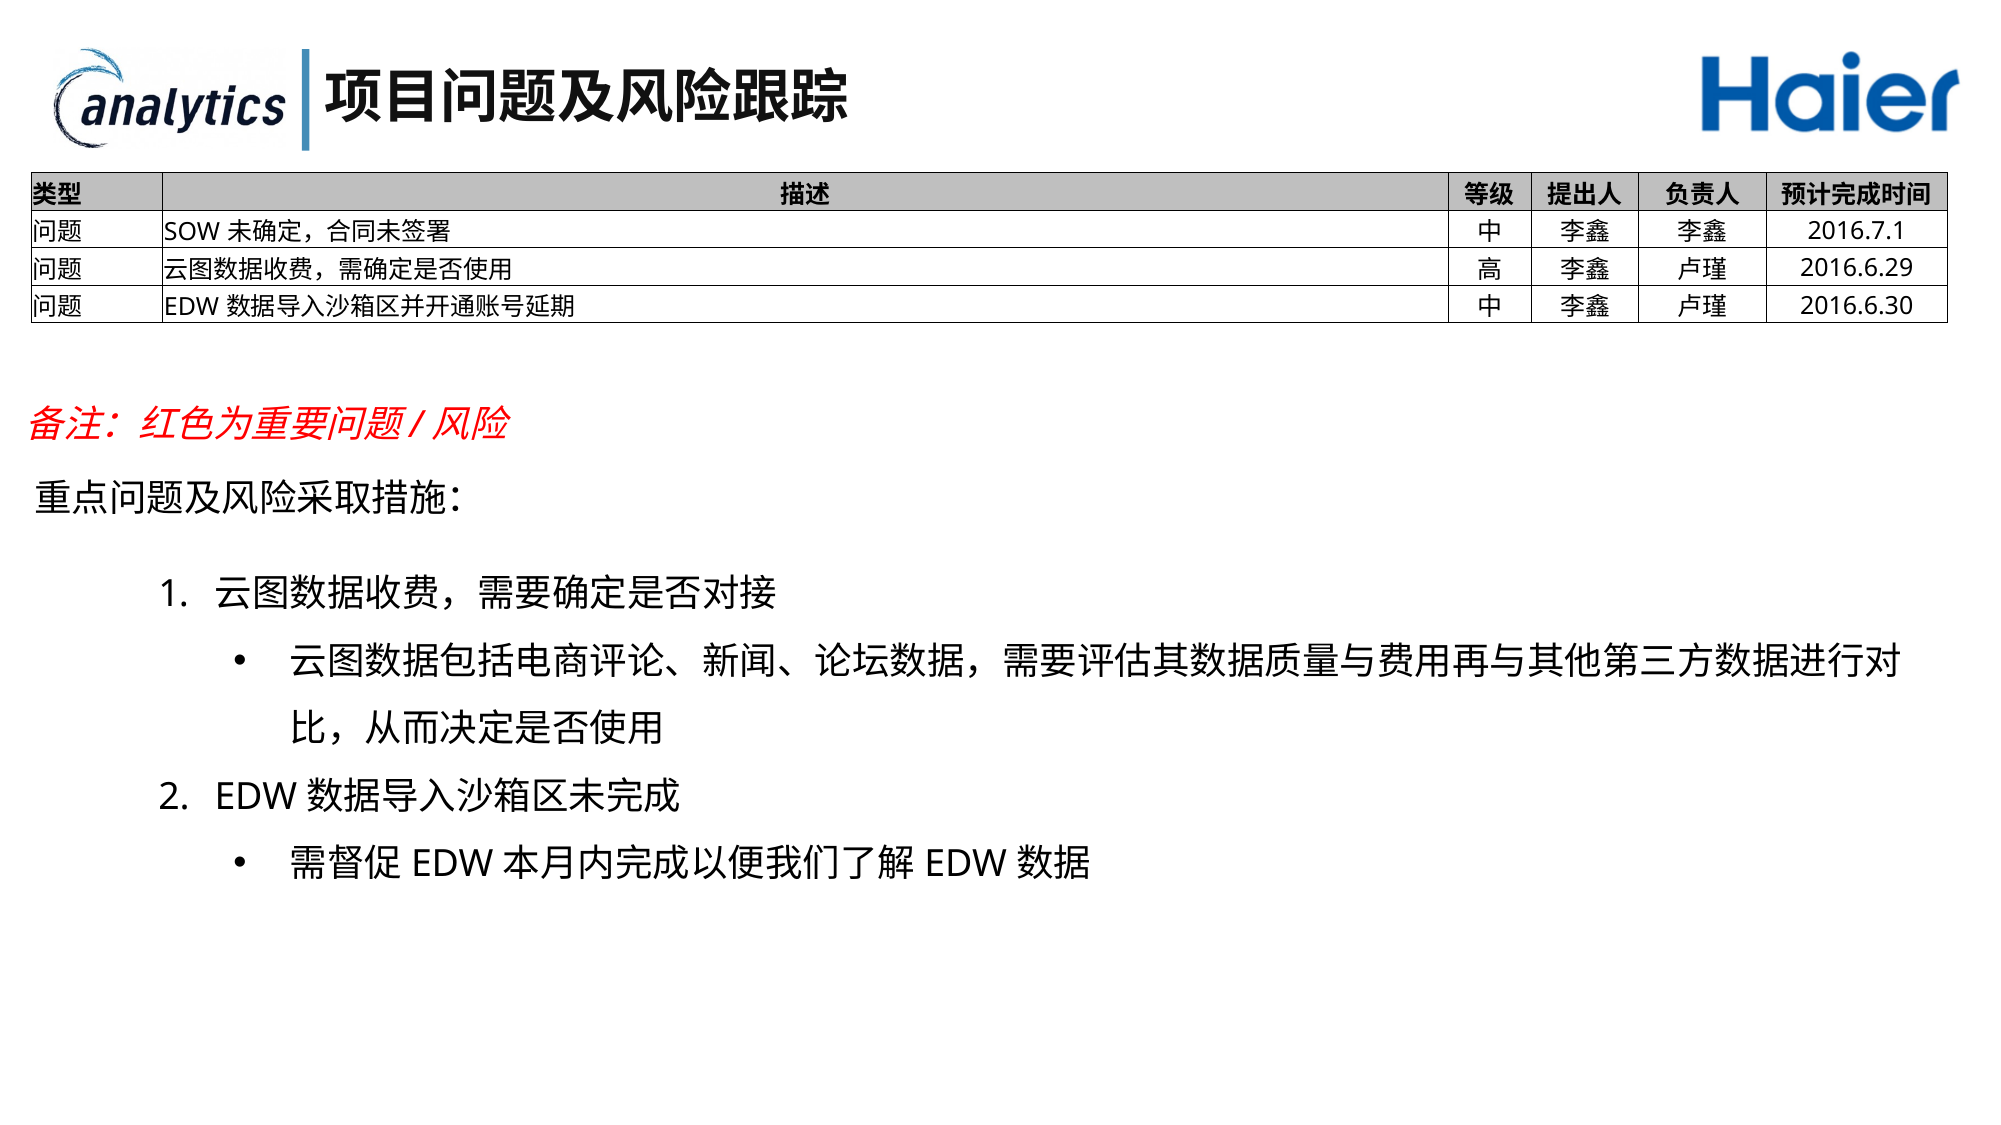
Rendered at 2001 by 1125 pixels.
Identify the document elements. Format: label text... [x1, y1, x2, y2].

table_cell 李鑫 [1639, 211, 1766, 247]
table_cell 卢瑾 [1639, 286, 1766, 322]
table_cell 高 [1449, 248, 1531, 285]
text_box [16, 392, 1935, 964]
table_cell 云图数据收费，需确定是否使用 [163, 248, 1448, 285]
picture [53, 47, 286, 149]
table_cell 问题 [32, 211, 162, 247]
table_cell SOW未确定，合同未签署 [163, 211, 1448, 247]
table_cell 李鑫 [1532, 248, 1638, 285]
table_cell 李鑫 [1532, 211, 1638, 247]
table_cell 卢瑾 [1639, 248, 1766, 285]
table_cell 李鑫 [1532, 286, 1638, 322]
table_header 负责人 [1639, 173, 1766, 210]
table_cell 问题 [32, 248, 162, 285]
table_header 预计完成时间 [1767, 173, 1947, 210]
title 项目问题及风险跟踪 [309, 49, 1690, 149]
table_cell 中 [1449, 211, 1531, 247]
table_header 类型 [32, 173, 162, 210]
picture [1697, 49, 1963, 138]
table_cell 2016.6.30 [1767, 286, 1947, 322]
table_header 等级 [1449, 173, 1531, 210]
table_cell 2016.6.29 [1767, 248, 1947, 285]
table_cell EDW数据导入沙箱区并开通账号延期 [163, 286, 1448, 322]
table_cell 2016.7.1 [1767, 211, 1947, 247]
table_cell 问题 [32, 286, 162, 322]
table_cell 中 [1449, 286, 1531, 322]
table_header 提出人 [1532, 173, 1638, 210]
table_header 描述 [163, 173, 1448, 210]
